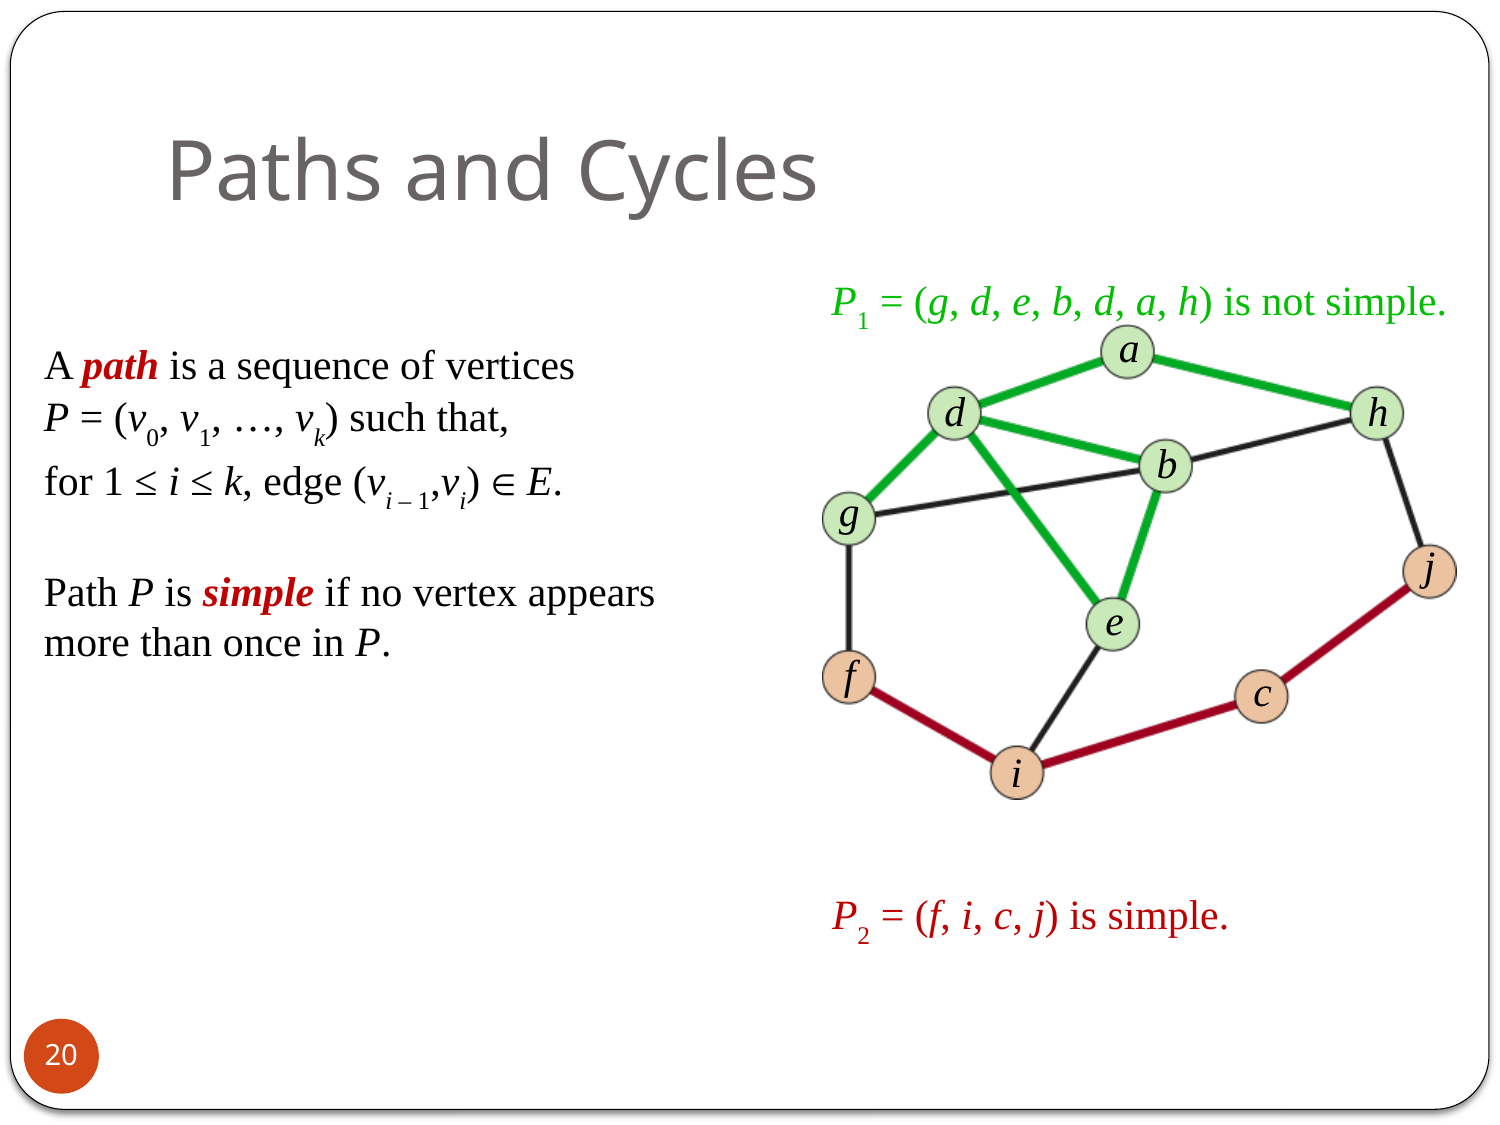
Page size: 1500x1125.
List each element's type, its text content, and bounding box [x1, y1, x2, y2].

text_box A path is a sequence of vertices P = (v0, v1, …, vk) such that, for 1 ≤ i ≤ k, edge (vi – 1,vi) ∈ E. Path P is simple if no vertex appears more than once in P. [43, 337, 659, 665]
picture [822, 324, 1457, 800]
title Paths and Cycles [150, 45, 1425, 233]
text_box P2 = (f, i, c, j) is simple. [832, 886, 1230, 950]
text_box P1 = (g, d, e, b, d, a, h) is not simple. [831, 271, 1448, 322]
slide_number 20 [23, 1018, 99, 1094]
